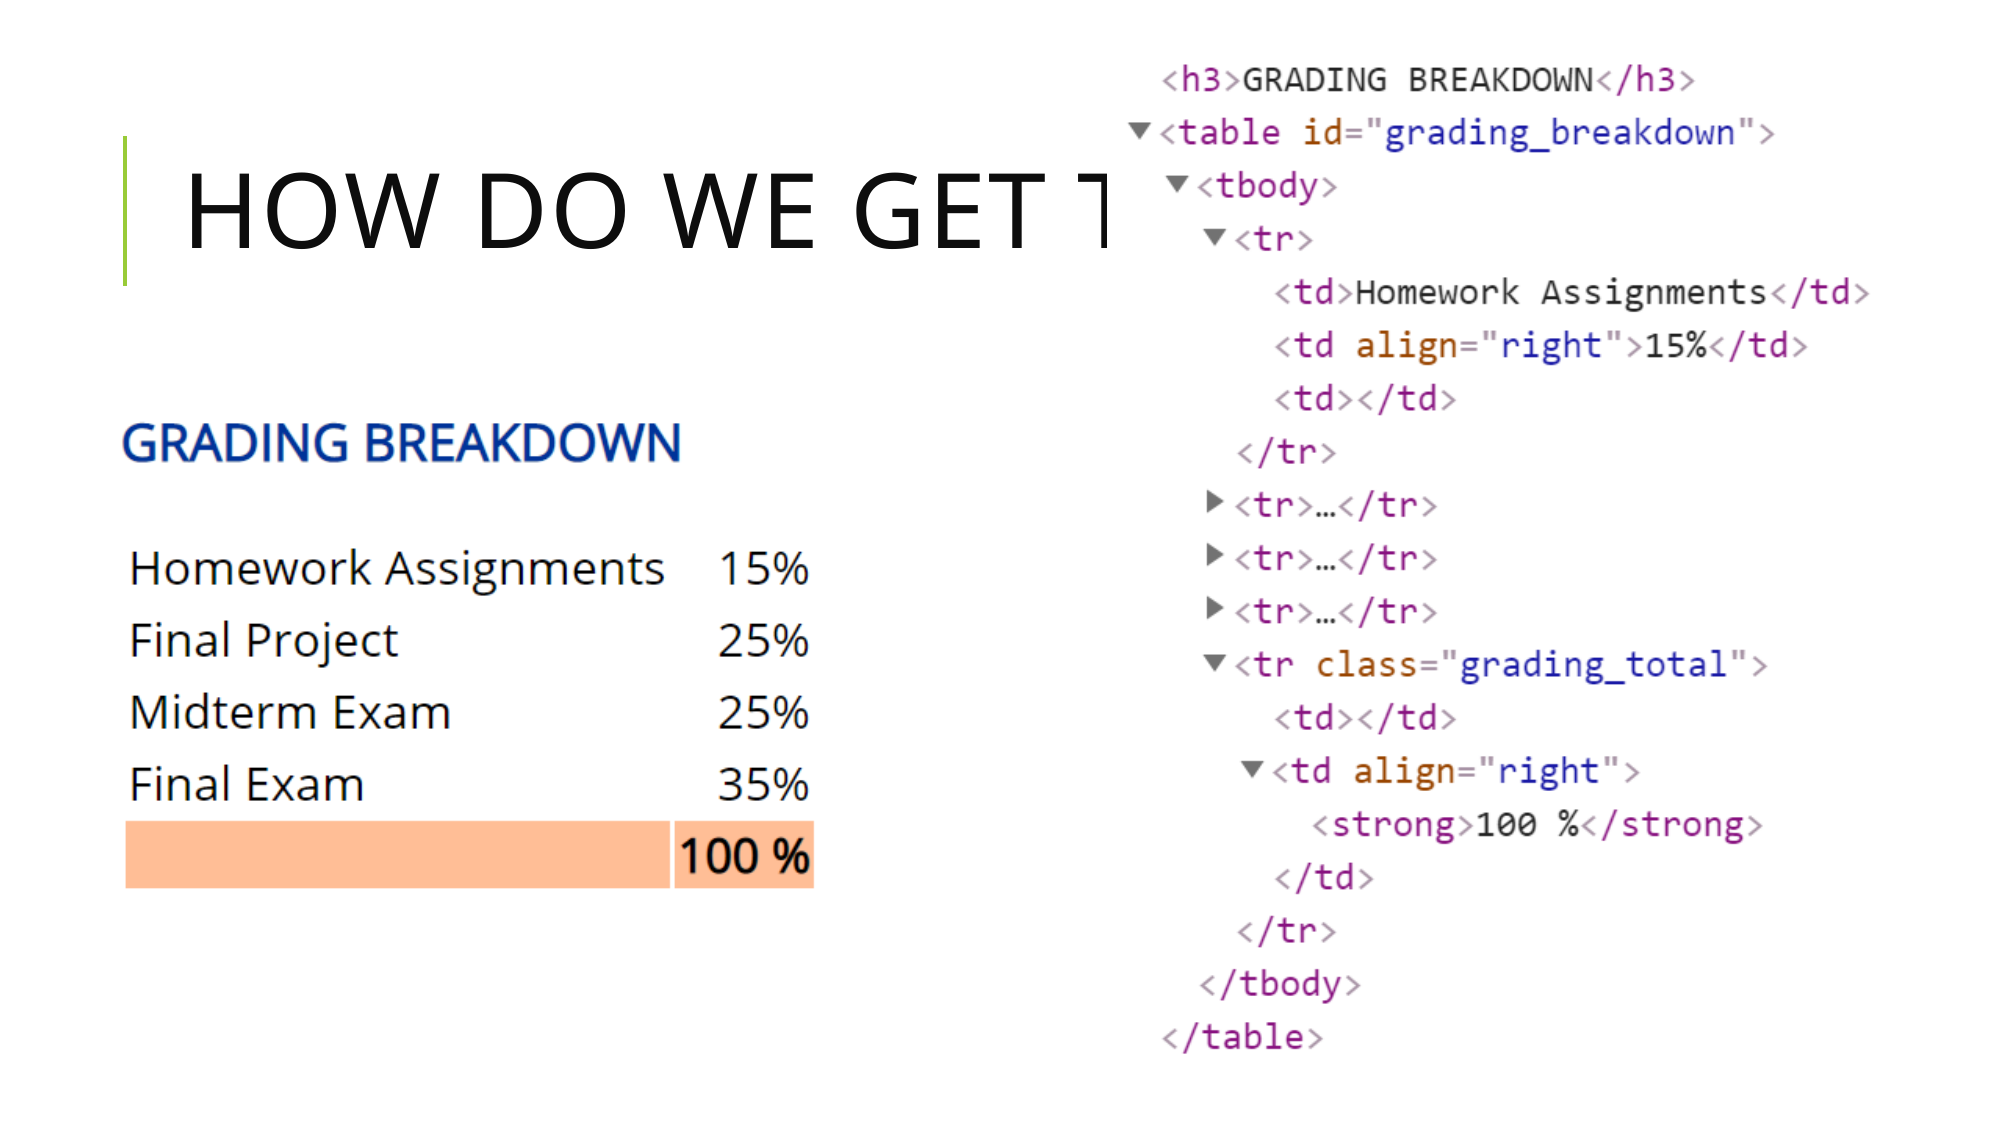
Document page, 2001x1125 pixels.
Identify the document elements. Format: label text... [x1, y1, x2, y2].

picture [115, 408, 823, 913]
title How do we get this? [168, 96, 1100, 342]
picture [1107, 57, 1885, 1068]
